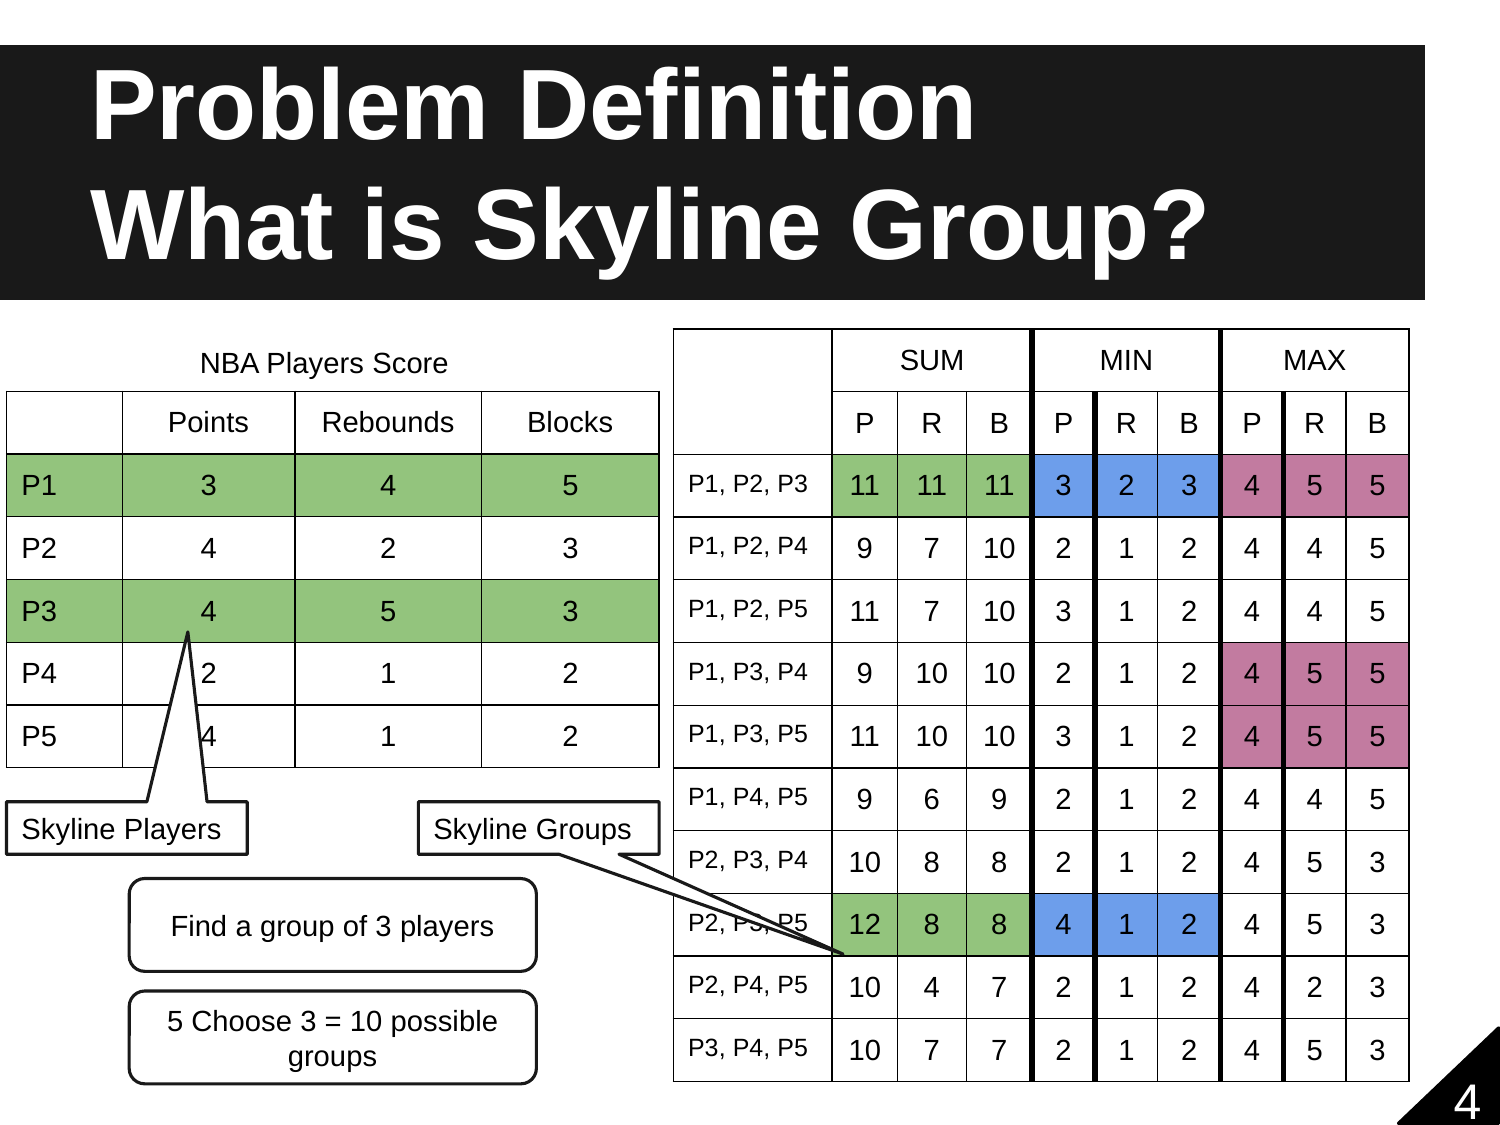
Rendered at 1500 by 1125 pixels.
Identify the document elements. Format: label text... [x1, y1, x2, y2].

table_header Rebounds [296, 392, 481, 453]
table_cell 10 [967, 580, 1029, 642]
table_cell 4 [1223, 831, 1281, 893]
table_cell 9 [967, 769, 1029, 830]
title Problem Definition What is Skyline Group? [75, 45, 1425, 295]
table_cell 7 [898, 580, 966, 642]
table_cell P2, P3, P4 [674, 831, 831, 893]
table_cell 3 [1347, 1019, 1408, 1081]
table_cell 6 [898, 769, 966, 830]
table_cell P1, P4, P5 [674, 769, 831, 830]
table_header Blocks [482, 392, 658, 453]
table_cell B [1347, 392, 1408, 454]
text_box 4 [1417, 1063, 1500, 1125]
table_cell 1 [1098, 957, 1157, 1018]
table_cell 5 [1286, 643, 1345, 705]
table_cell B [1158, 392, 1218, 454]
table_cell 4 [1223, 706, 1281, 767]
table_cell 1 [296, 643, 481, 704]
table_cell 1 [296, 706, 481, 767]
table_cell 1 [1098, 580, 1157, 642]
table_cell 2 [1035, 957, 1092, 1018]
table_cell 5 [296, 580, 481, 642]
table_cell 1 [1098, 643, 1157, 705]
table_header MIN [1035, 330, 1218, 391]
table_cell 3 [1347, 957, 1408, 1018]
table_cell P1, P2, P5 [674, 580, 831, 642]
table_cell 3 [123, 455, 294, 516]
table_cell 10 [967, 518, 1029, 579]
table_cell 4 [898, 957, 966, 1018]
table_cell 10 [967, 706, 1029, 767]
table_cell P [1223, 392, 1281, 454]
table_cell P2 [7, 517, 122, 579]
table_cell 10 [967, 643, 1029, 705]
table_cell 2 [1158, 580, 1218, 642]
table_cell 1 [1098, 769, 1157, 830]
table_cell 4 [1223, 518, 1281, 579]
table_cell 4 [296, 455, 481, 516]
table_cell 2 [1158, 1019, 1218, 1081]
table_cell 4 [1223, 643, 1281, 705]
table_cell 9 [833, 518, 897, 579]
table_cell 5 [1347, 706, 1408, 767]
table_cell 1 [1098, 518, 1157, 579]
table_cell P [833, 392, 897, 454]
table_cell 4 [123, 706, 169, 767]
table_cell 2 [482, 643, 658, 704]
table_cell 4 [1035, 894, 1092, 955]
table_cell 2 [1035, 518, 1092, 579]
table_cell P2, P3, P5 [674, 896, 831, 955]
table_cell 5 [1347, 769, 1408, 830]
table_cell 4 [197, 706, 294, 767]
table_cell 4 [1223, 455, 1281, 516]
table_cell 11 [967, 455, 1029, 516]
table_cell P2, P3, P5 [711, 894, 831, 948]
table_cell 5 [1286, 455, 1345, 516]
table_cell 8 [898, 831, 966, 893]
table_cell 2 [1158, 518, 1218, 579]
table_cell 5 [1286, 1019, 1345, 1081]
table_cell 5 [482, 455, 658, 516]
table_cell 4 [1286, 769, 1345, 830]
table_cell 9 [833, 643, 897, 705]
table_cell 2 [1286, 957, 1345, 1018]
table_cell 7 [898, 1019, 966, 1081]
table_cell P2, P4, P5 [674, 957, 831, 1018]
table_cell 5 [1286, 706, 1345, 767]
text_box Find a group of 3 players [129, 878, 537, 972]
text_box 5 Choose 3 = 10 possible groups [129, 991, 537, 1084]
table_cell 1 [1098, 831, 1157, 893]
table_cell 2 [1035, 1019, 1092, 1081]
table_cell 3 [1347, 894, 1408, 955]
table_cell 10 [833, 1019, 897, 1081]
text_box Skyline Players [6, 631, 248, 855]
table_cell 8 [967, 894, 1029, 955]
table_cell 1 [1098, 894, 1157, 955]
text_box [1461, 1027, 1499, 1063]
table_cell 7 [967, 957, 1029, 1018]
table_cell 2 [1158, 957, 1218, 1018]
table_cell R [1098, 392, 1157, 454]
table_cell 3 [482, 517, 658, 579]
table_cell 10 [833, 831, 897, 893]
table_cell P4 [7, 643, 122, 704]
table_cell 2 [1158, 769, 1218, 830]
text_box Skyline Groups [418, 801, 844, 955]
table_cell 4 [1223, 769, 1281, 830]
table_cell 5 [1286, 831, 1345, 893]
table_cell P1 [7, 455, 122, 516]
table_cell 2 [1158, 894, 1218, 955]
table_cell 5 [1347, 455, 1408, 516]
table_cell 10 [898, 643, 966, 705]
table_cell P [1035, 392, 1092, 454]
table_cell 2 [190, 643, 294, 704]
table_header [674, 330, 831, 454]
table_cell 2 [1035, 769, 1092, 830]
table_cell 2 [1035, 831, 1092, 893]
table_cell 2 [482, 706, 658, 767]
text_box NBA Players Score [184, 344, 481, 380]
table_cell 3 [482, 580, 658, 642]
table_header SUM [833, 330, 1029, 391]
table_cell 4 [1286, 580, 1345, 642]
table_cell 2 [1098, 455, 1157, 516]
table_cell 11 [833, 580, 897, 642]
table_cell P1, P3, P5 [674, 706, 831, 767]
table_cell 4 [1286, 518, 1345, 579]
table_cell R [898, 392, 966, 454]
table_cell P1, P2, P4 [674, 518, 831, 579]
table_cell 3 [1035, 580, 1092, 642]
table_cell 2 [296, 517, 481, 579]
table_cell 5 [1347, 518, 1408, 579]
table_cell 3 [1158, 455, 1218, 516]
table_cell 2 [1158, 831, 1218, 893]
table_cell 10 [898, 706, 966, 767]
table_cell 4 [1223, 580, 1281, 642]
table_cell P5 [7, 706, 122, 767]
table_cell P1, P2, P3 [674, 455, 831, 516]
table_cell 2 [1035, 643, 1092, 705]
table_header Points [123, 392, 294, 453]
table_cell 4 [1223, 1019, 1281, 1081]
table_cell P3 [7, 580, 122, 642]
table_cell 2 [1158, 706, 1218, 767]
table_cell R [1286, 392, 1345, 454]
table_cell P3, P4, P5 [674, 1019, 831, 1081]
table_header [7, 392, 122, 453]
table_cell 7 [967, 1019, 1029, 1081]
table_cell 2 [123, 643, 184, 704]
table_cell 11 [833, 706, 897, 767]
table_cell 5 [1286, 894, 1345, 955]
table_cell 11 [833, 455, 897, 516]
table_cell 4 [123, 580, 294, 642]
table_cell 11 [898, 455, 966, 516]
table_cell 4 [1223, 957, 1281, 1018]
table_cell 9 [833, 769, 897, 830]
table_cell B [967, 392, 1029, 454]
table_cell 2 [1158, 643, 1218, 705]
table_cell 10 [833, 957, 897, 1018]
table_cell P1, P3, P4 [674, 643, 831, 705]
table_header MAX [1223, 330, 1408, 391]
table_cell 5 [1347, 580, 1408, 642]
table_cell 7 [898, 518, 966, 579]
table_cell 1 [1098, 706, 1157, 767]
table_cell 4 [123, 517, 294, 579]
table_cell 3 [1347, 831, 1408, 893]
text_box [1398, 1105, 1417, 1124]
table_cell 5 [1347, 643, 1408, 705]
table_cell 12 [833, 894, 897, 955]
table_cell 1 [1098, 1019, 1157, 1081]
table_cell 4 [1223, 894, 1281, 955]
table_cell 8 [898, 894, 966, 955]
table_cell 3 [1035, 455, 1092, 516]
table_cell 8 [967, 831, 1029, 893]
table_cell 3 [1035, 706, 1092, 767]
